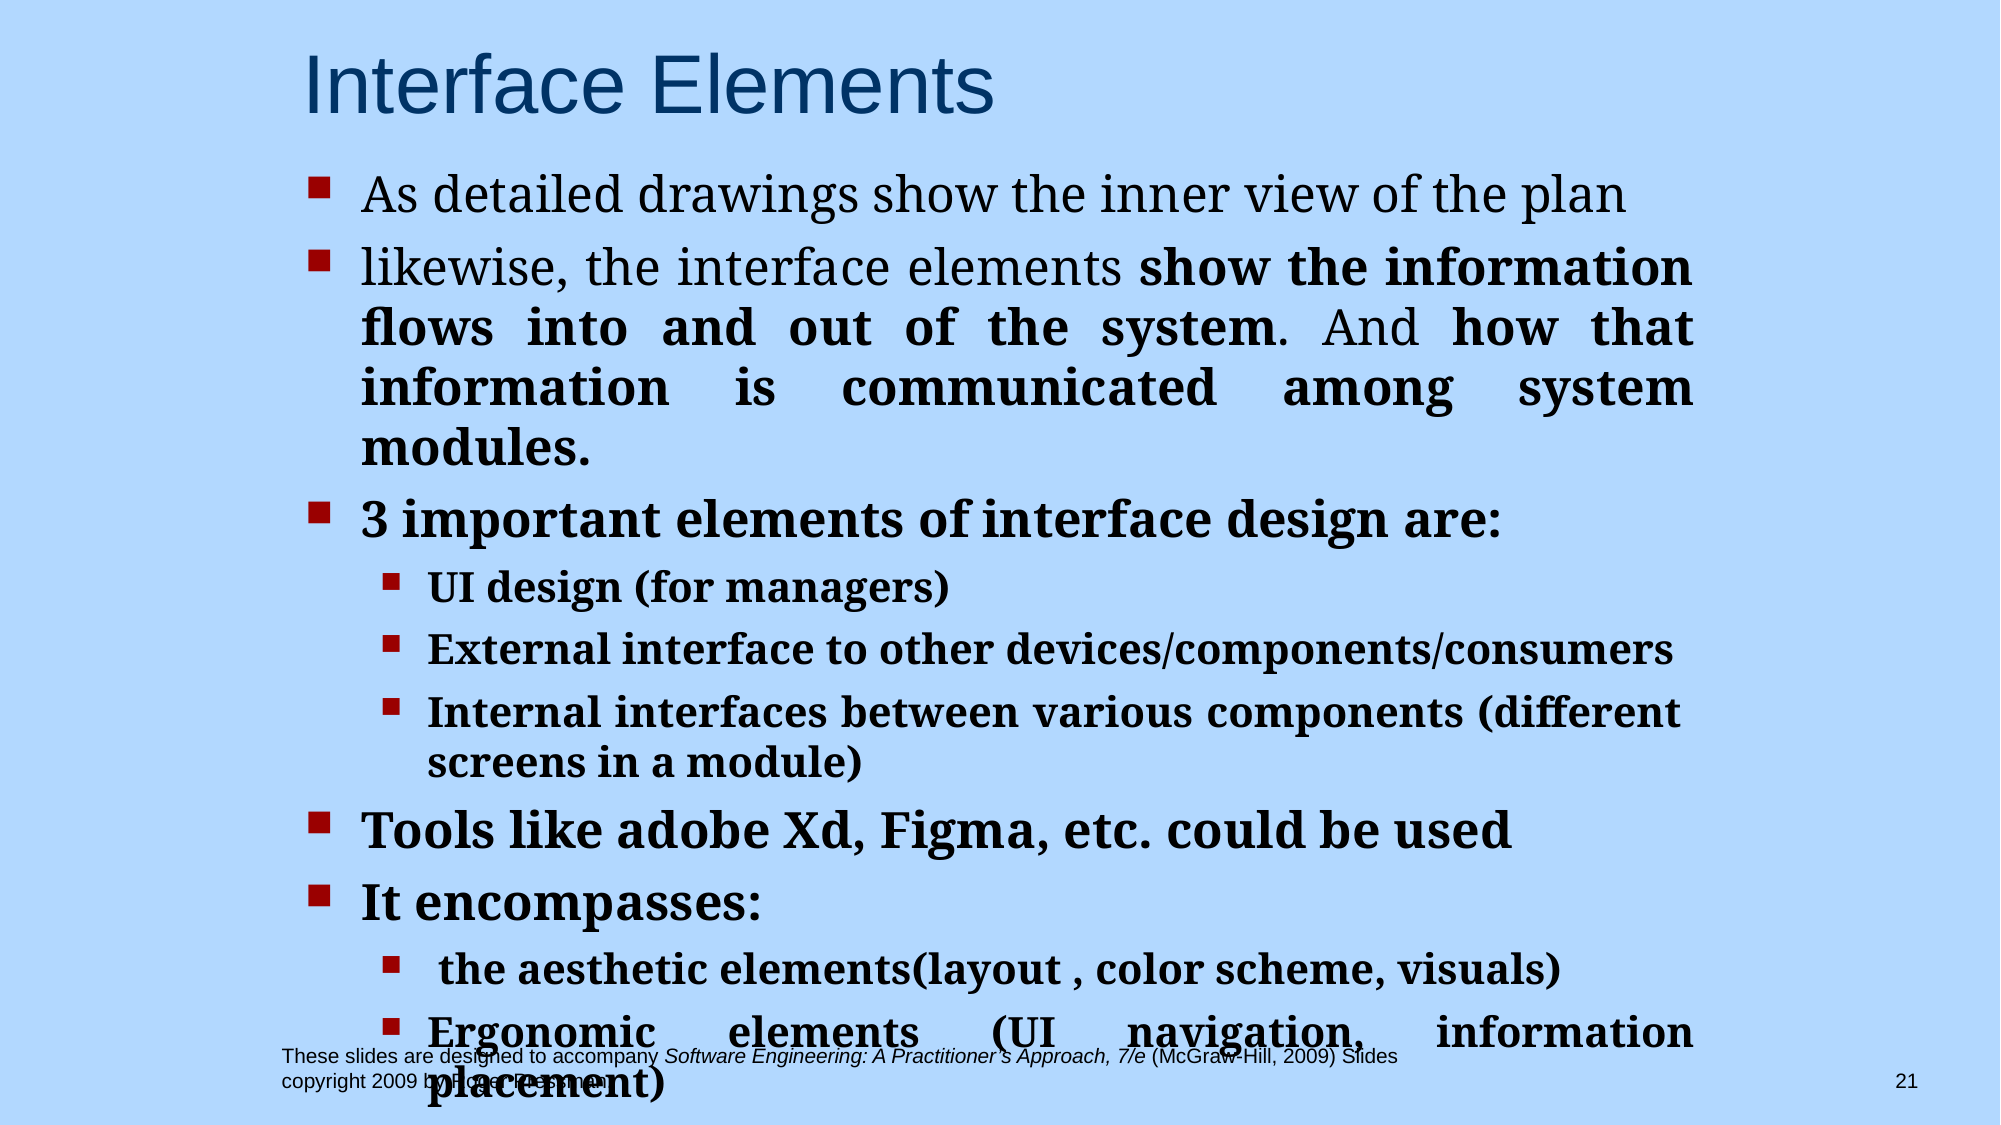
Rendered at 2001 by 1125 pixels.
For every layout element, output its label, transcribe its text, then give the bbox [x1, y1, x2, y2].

text_box As detailed drawings show the inner view of the plan likewise, the interface elements show the information flows into and out of the system. And how that information is communicated among system modules. 3 important elements of interface design are: UI design (for managers) External interface to other devices/components/consumers Internal interfaces between various components (different screens in a module) Tools like adobe Xd, Figma, etc. could be used It encompasses: the aesthetic elements(layout , color scheme, visuals) Ergonomic elements (UI navigation, information placement) [290, 155, 1710, 1000]
title Interface Elements [287, 24, 1172, 138]
slide_number 21 [1650, 1025, 1934, 1100]
footer These slides are designed to accompany Software Engineering: A Practitioner’s Approach, 7/e (McGraw-Hill, 2009) Slides copyright 2009 by Roger Pressman. [266, 1025, 1467, 1100]
